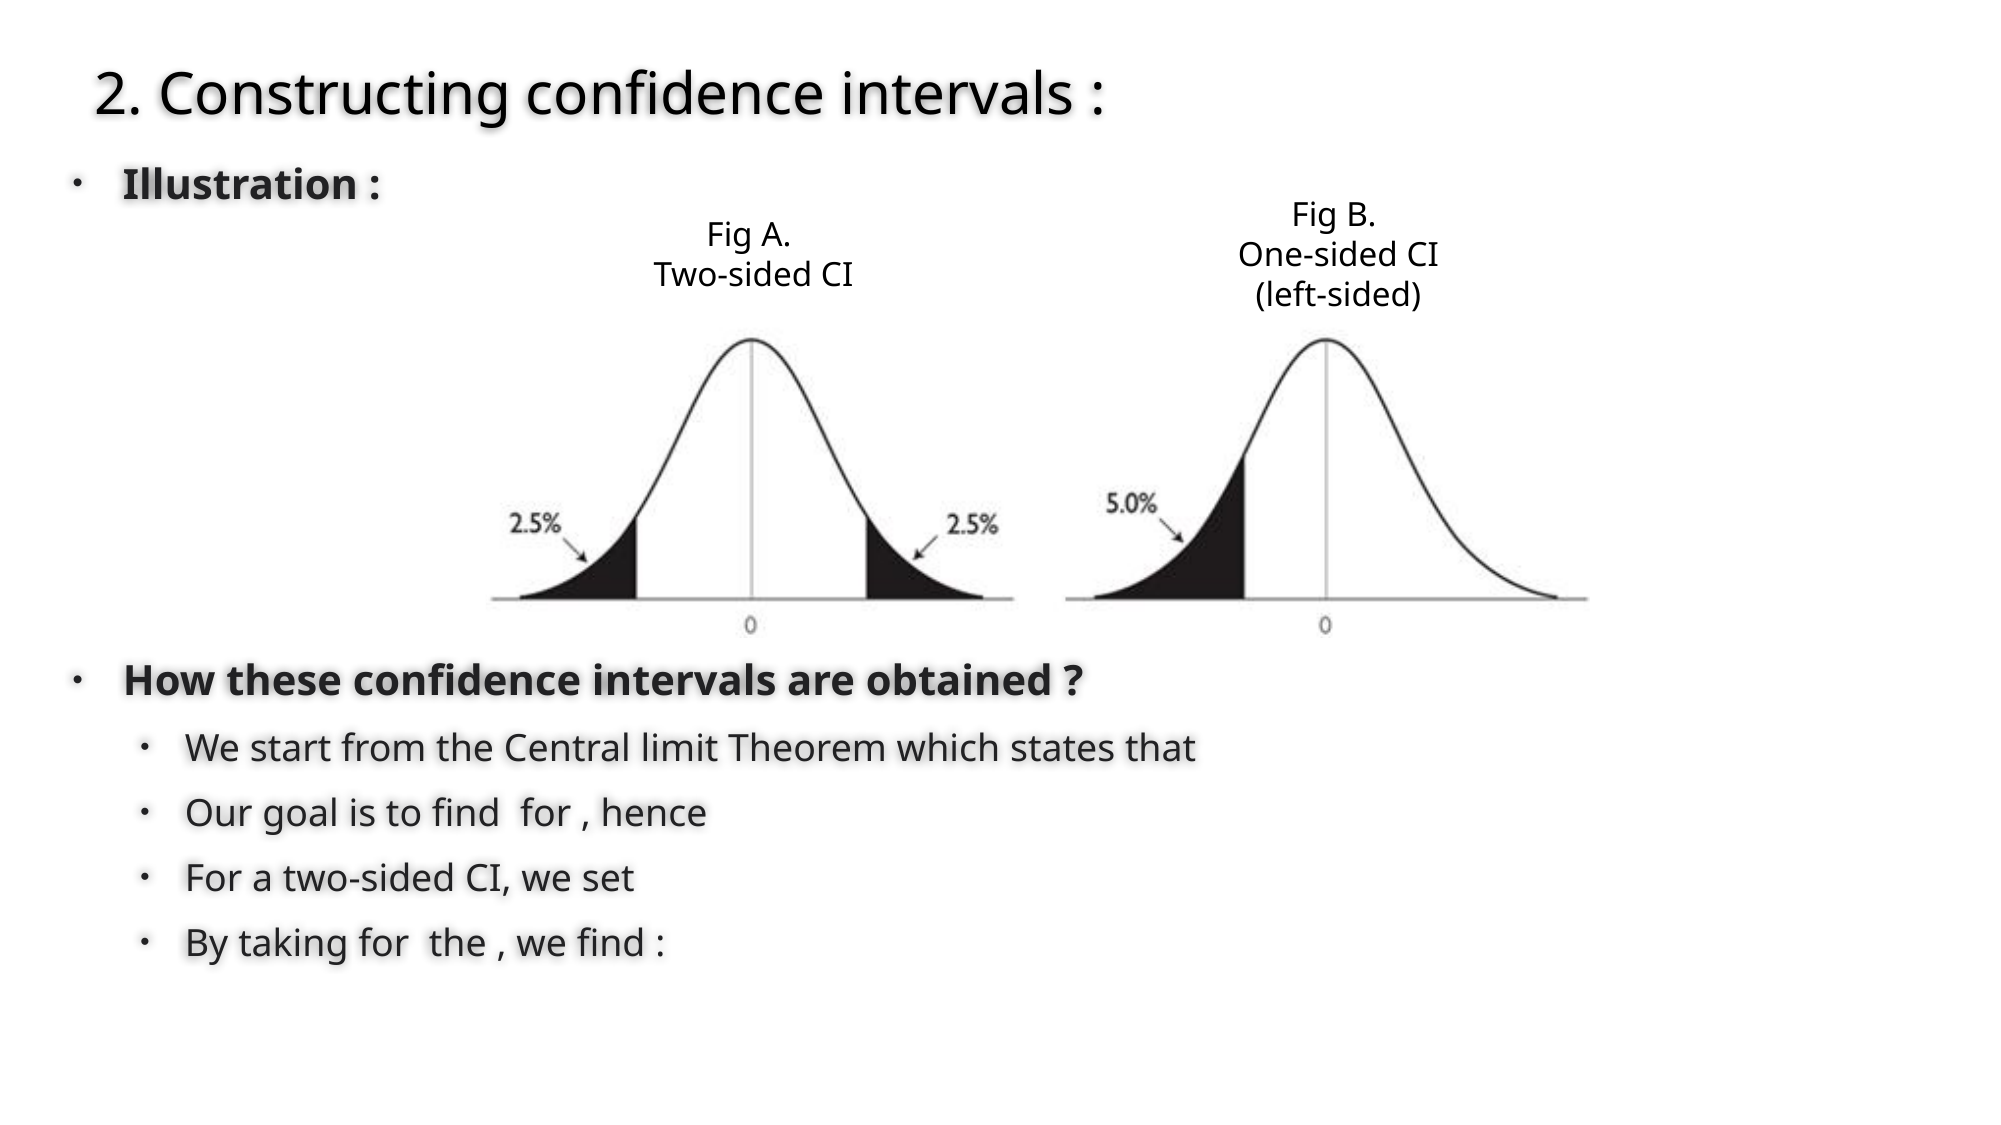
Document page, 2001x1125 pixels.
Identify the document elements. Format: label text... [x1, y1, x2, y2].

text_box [485, 185, 1590, 638]
title 2. Constructing confidence intervals : [79, 33, 1778, 150]
